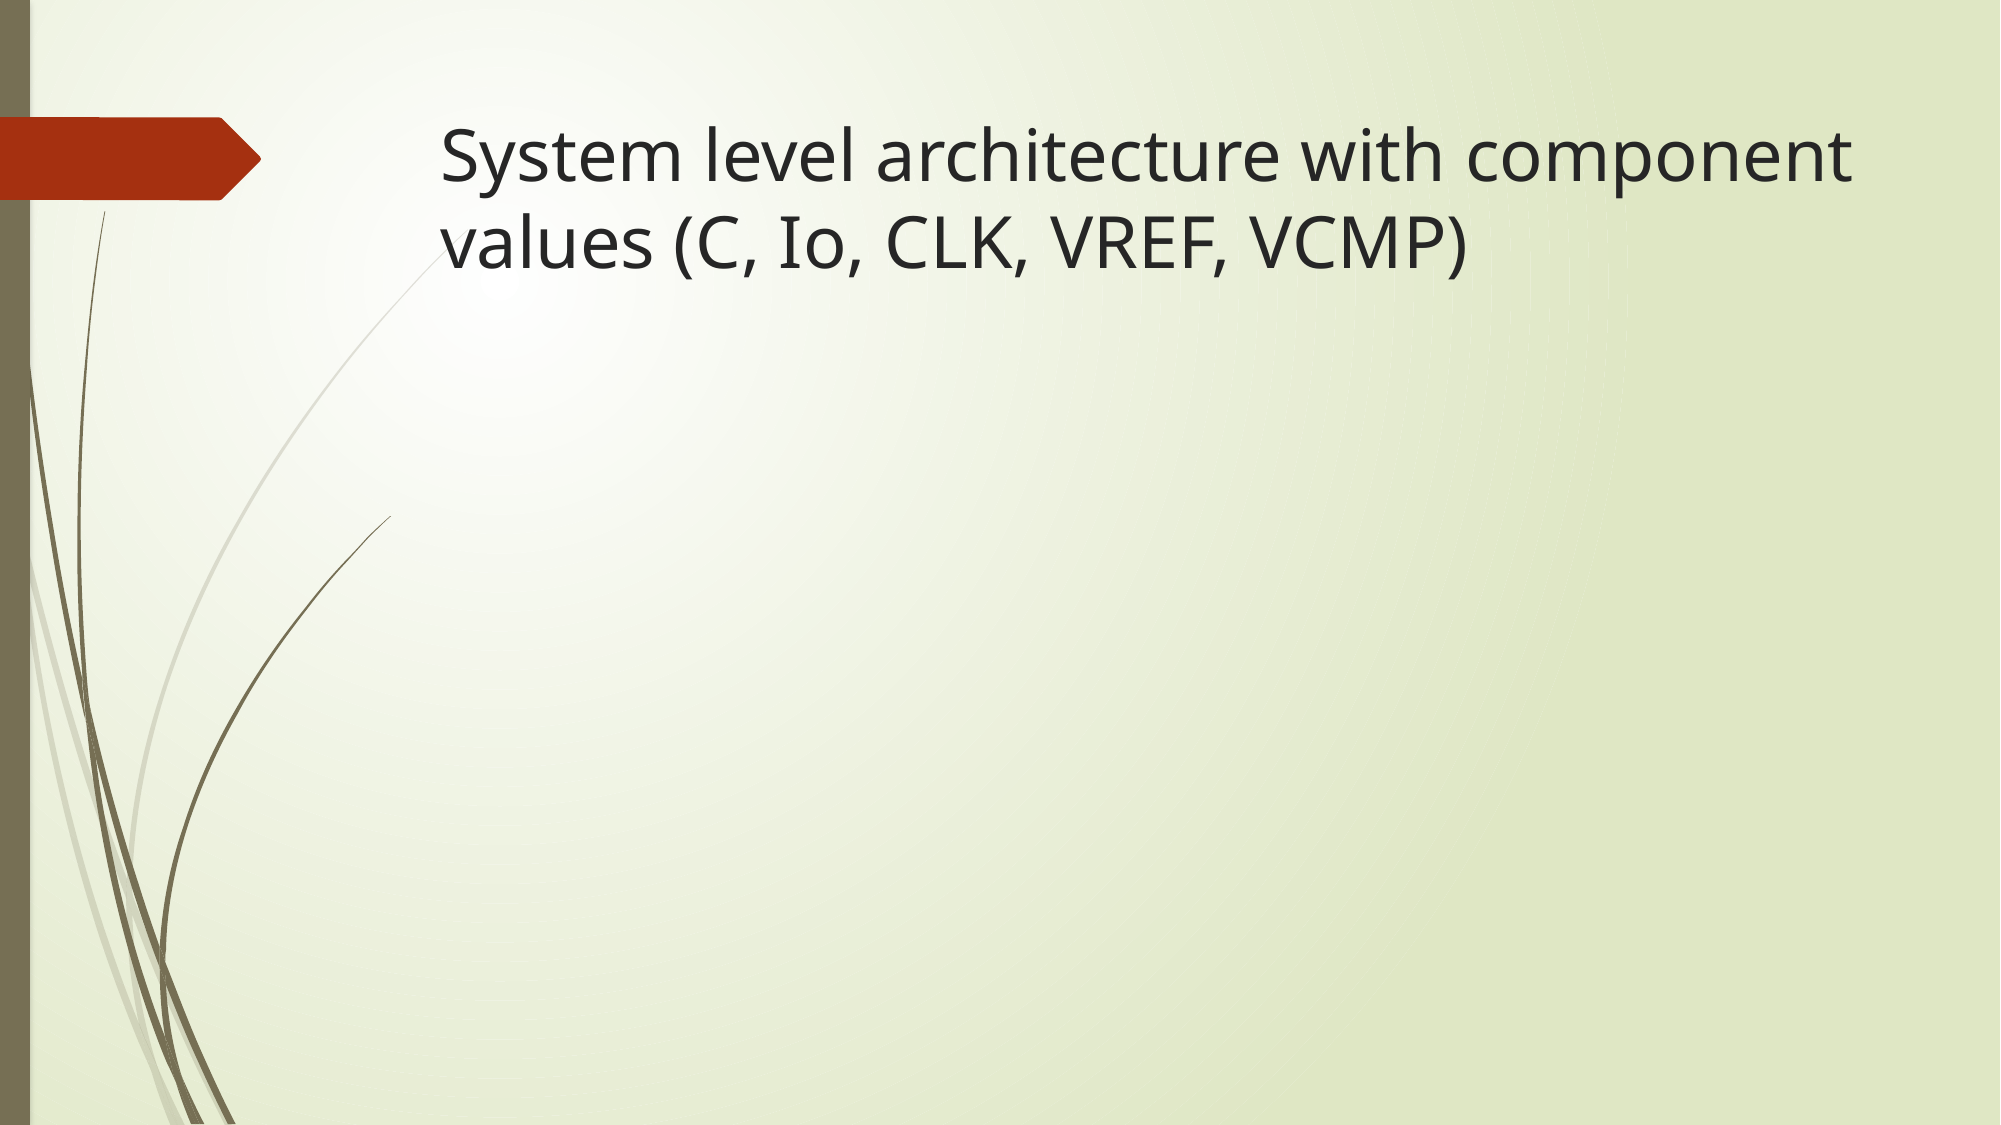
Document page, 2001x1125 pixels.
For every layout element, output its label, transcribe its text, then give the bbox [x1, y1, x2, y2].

title System level architecture with component values (C, Io, CLK, VREF, VCMP) [425, 102, 1888, 313]
